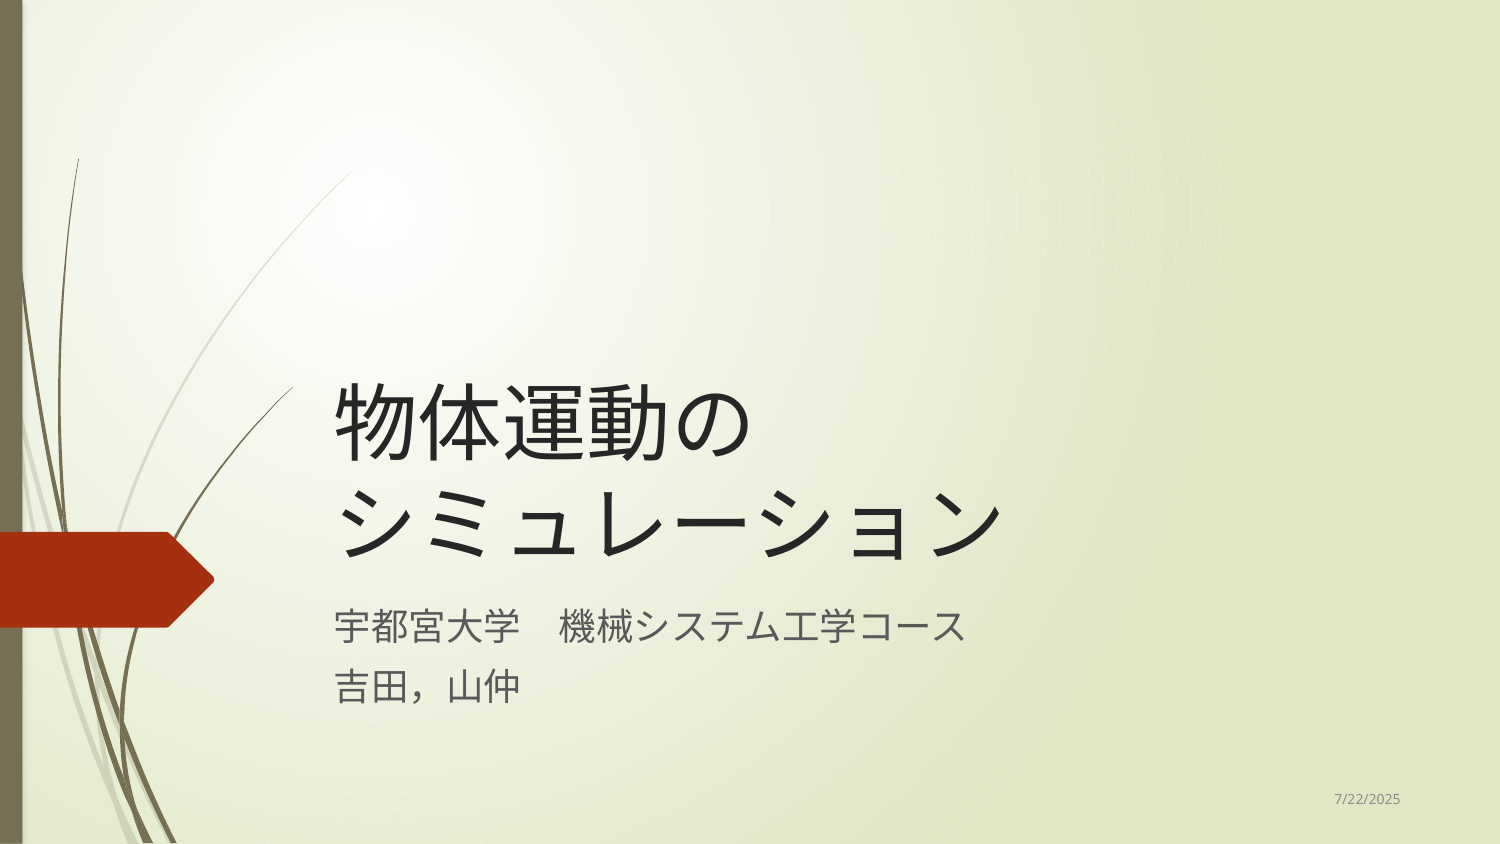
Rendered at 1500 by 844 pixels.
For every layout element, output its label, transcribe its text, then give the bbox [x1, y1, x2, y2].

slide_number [1274, 776, 1416, 823]
title 物体運動の シミュレーション [318, 309, 1416, 587]
subtitle 宇都宮大学 機械システム工学コース 吉田，山仲 [318, 587, 1416, 727]
